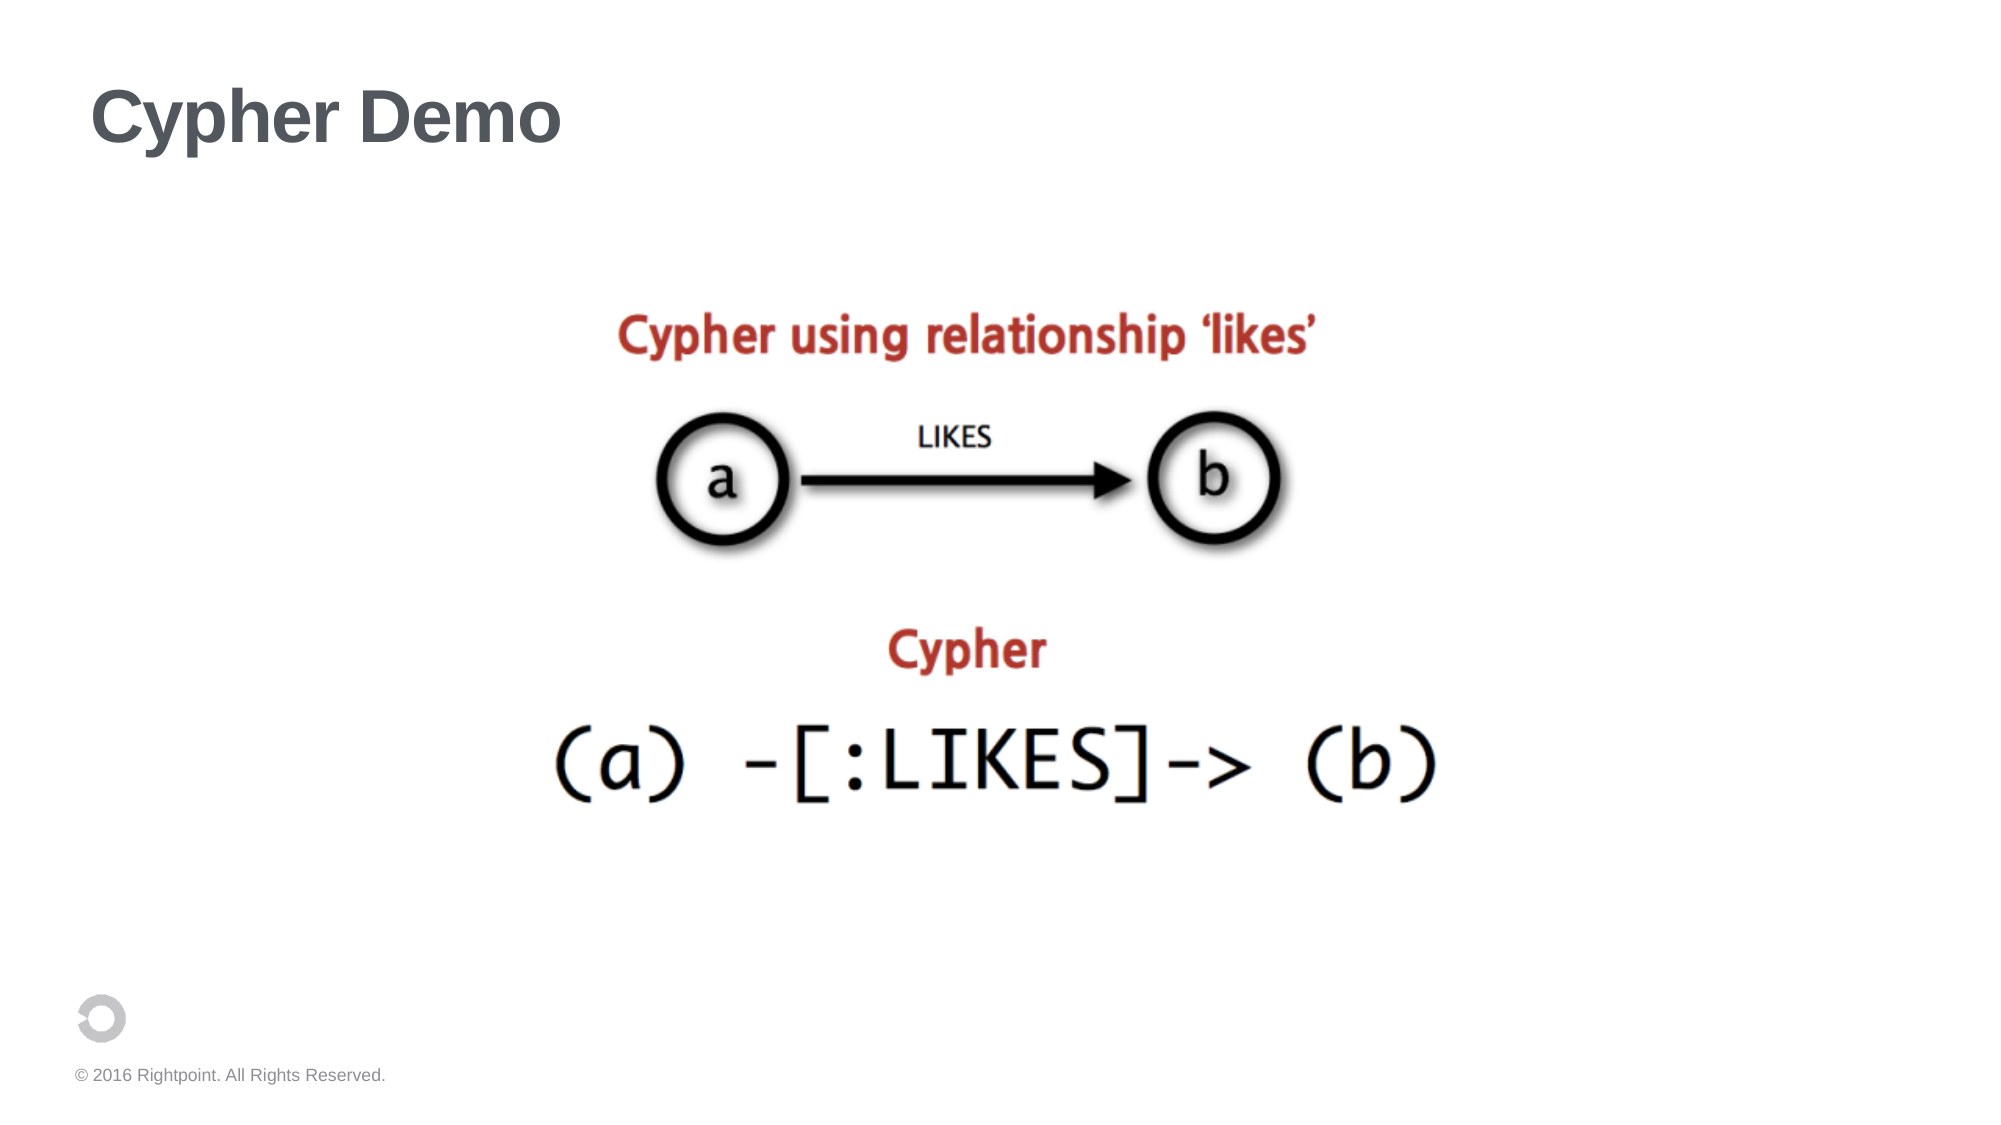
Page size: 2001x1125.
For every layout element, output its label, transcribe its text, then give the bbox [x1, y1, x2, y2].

text_box Cypher Demo [75, 37, 1763, 188]
picture [513, 292, 1468, 826]
